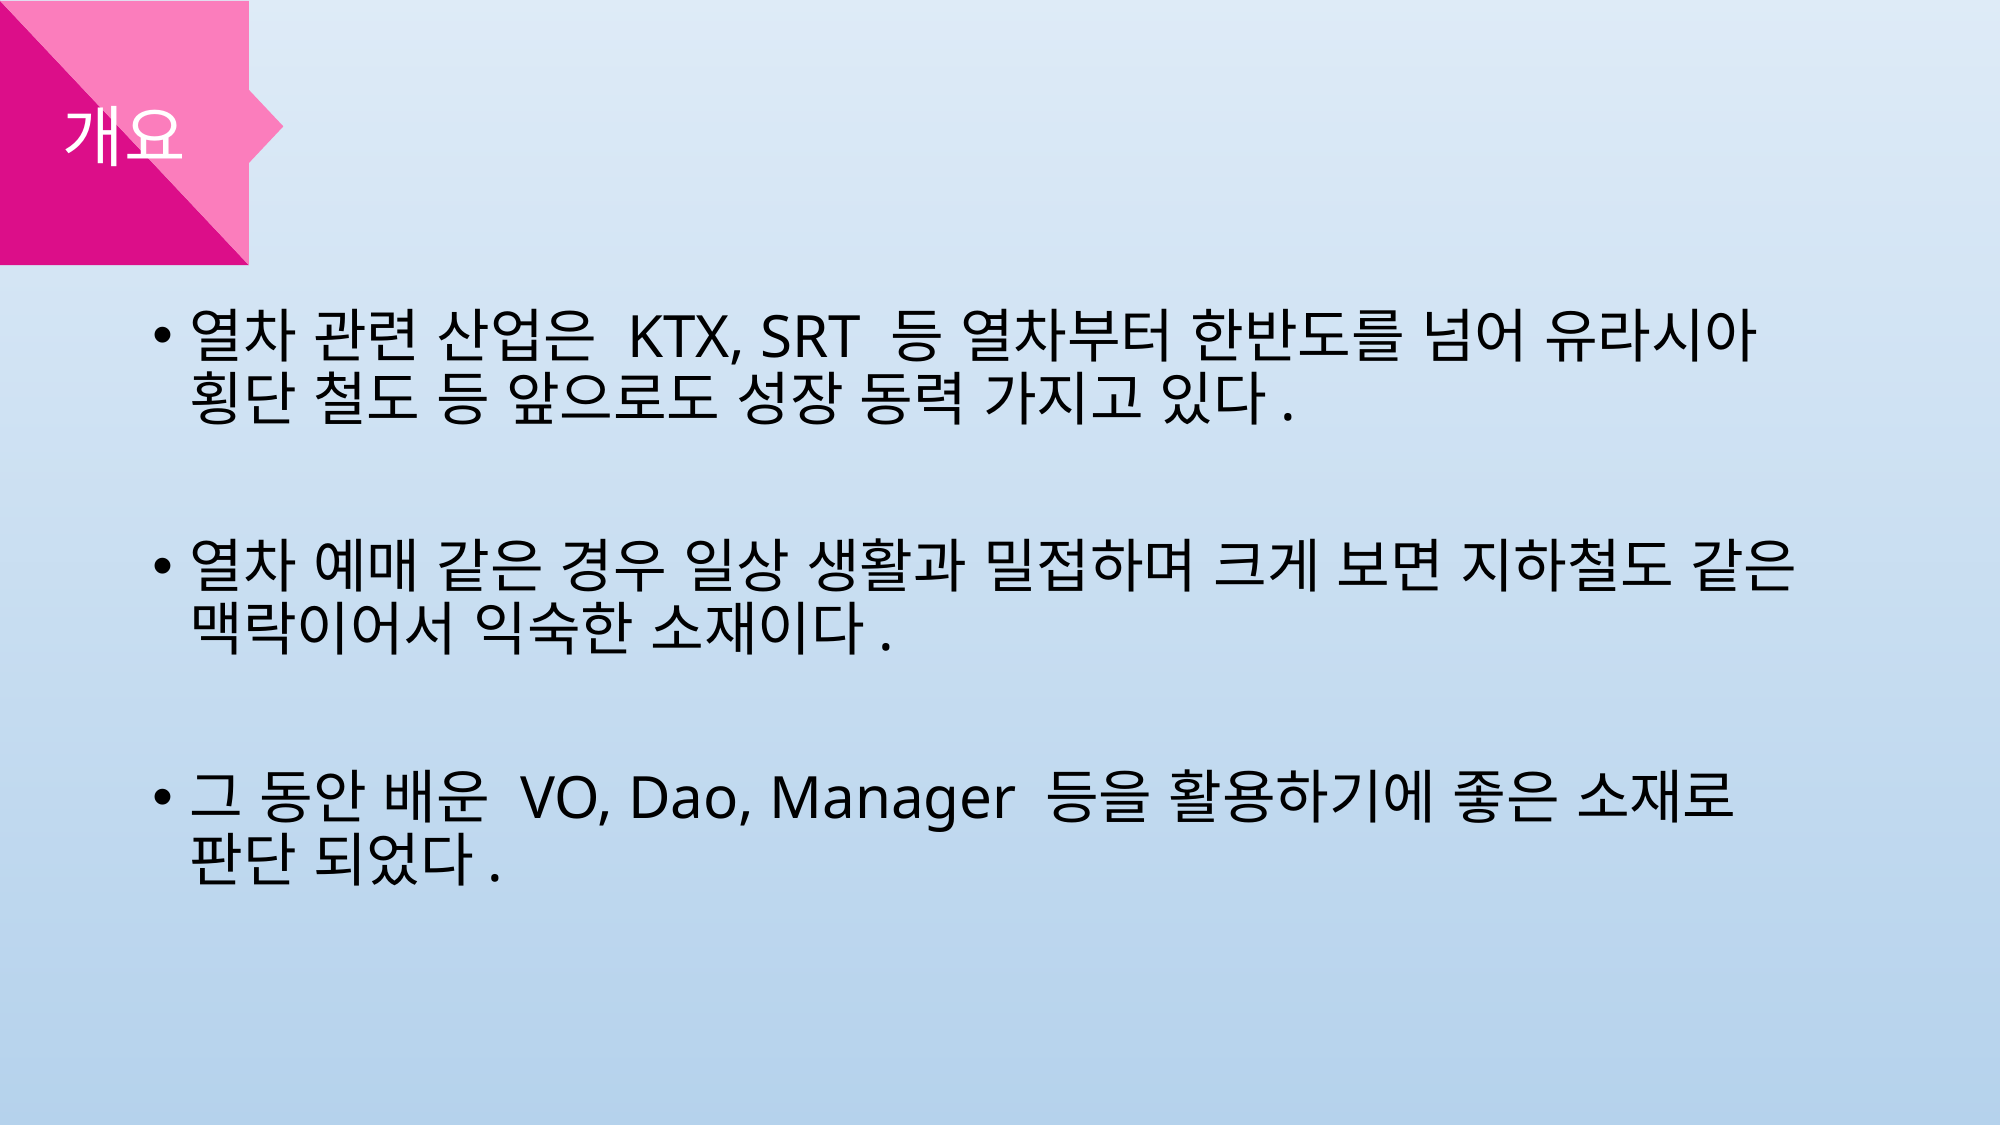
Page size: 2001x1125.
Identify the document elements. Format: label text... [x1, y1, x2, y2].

list 열차 관련 산업은 KTX, SRT 등 열차부터 한반도를 넘어 유라시아 횡단 철도 등 앞으로도 성장 동력 가지고 있다. 열차 예매 같은 경우 일상 생활과 밀접하며 크게 보면 지하철도 같은 맥락이어서 익숙한 소재이다. 그 동안 배운 VO, Dao, Manager 등을 활용하기에 좋은 소재로 판단 되었다. [137, 299, 1863, 1014]
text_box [0, 0, 284, 268]
